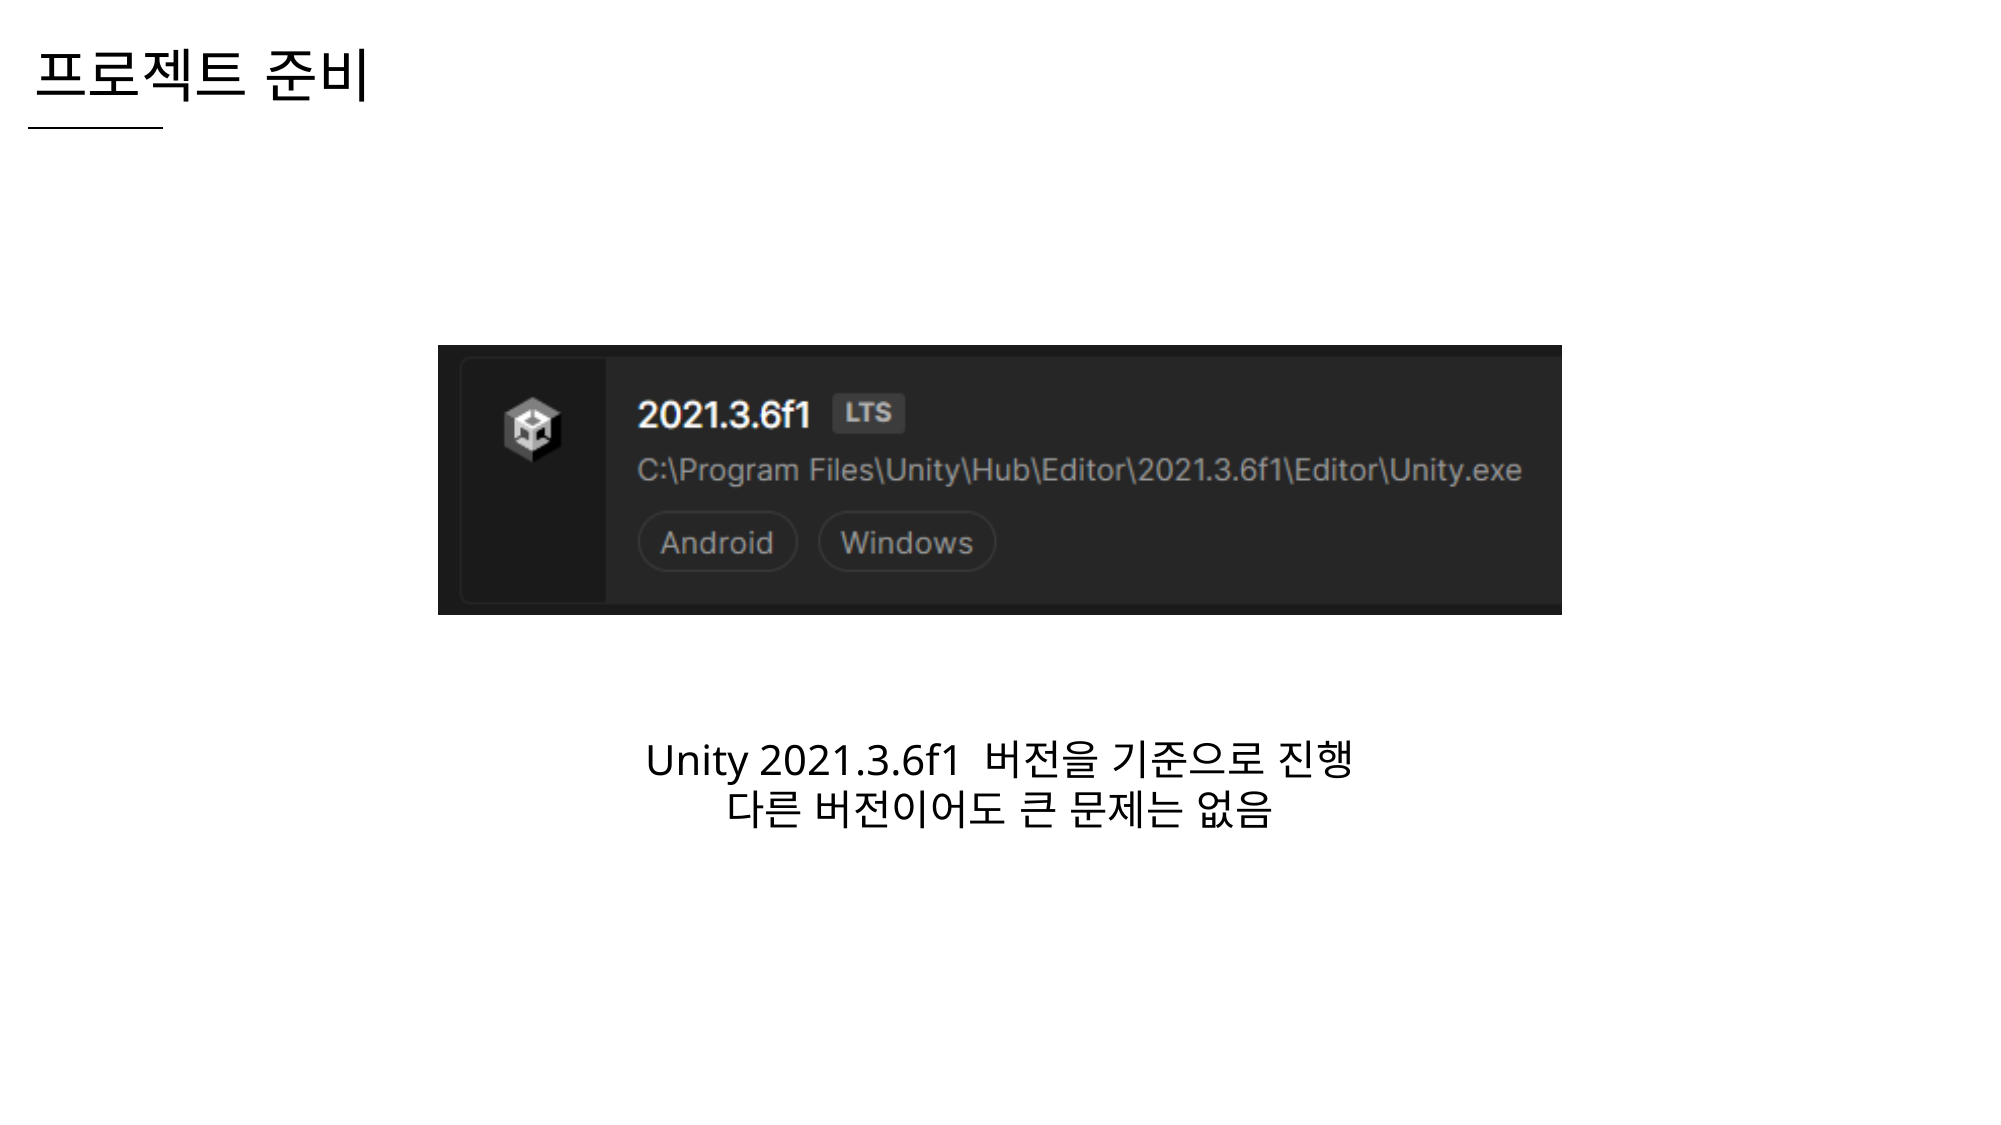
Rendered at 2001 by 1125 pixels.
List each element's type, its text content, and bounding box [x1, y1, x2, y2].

picture [438, 345, 1562, 615]
text_box 프로젝트 준비 [19, 31, 387, 117]
text_box Unity 2021.3.6f1 버전을 기준으로 진행 다른 버전이어도 큰 문제는 없음 [630, 726, 1370, 842]
